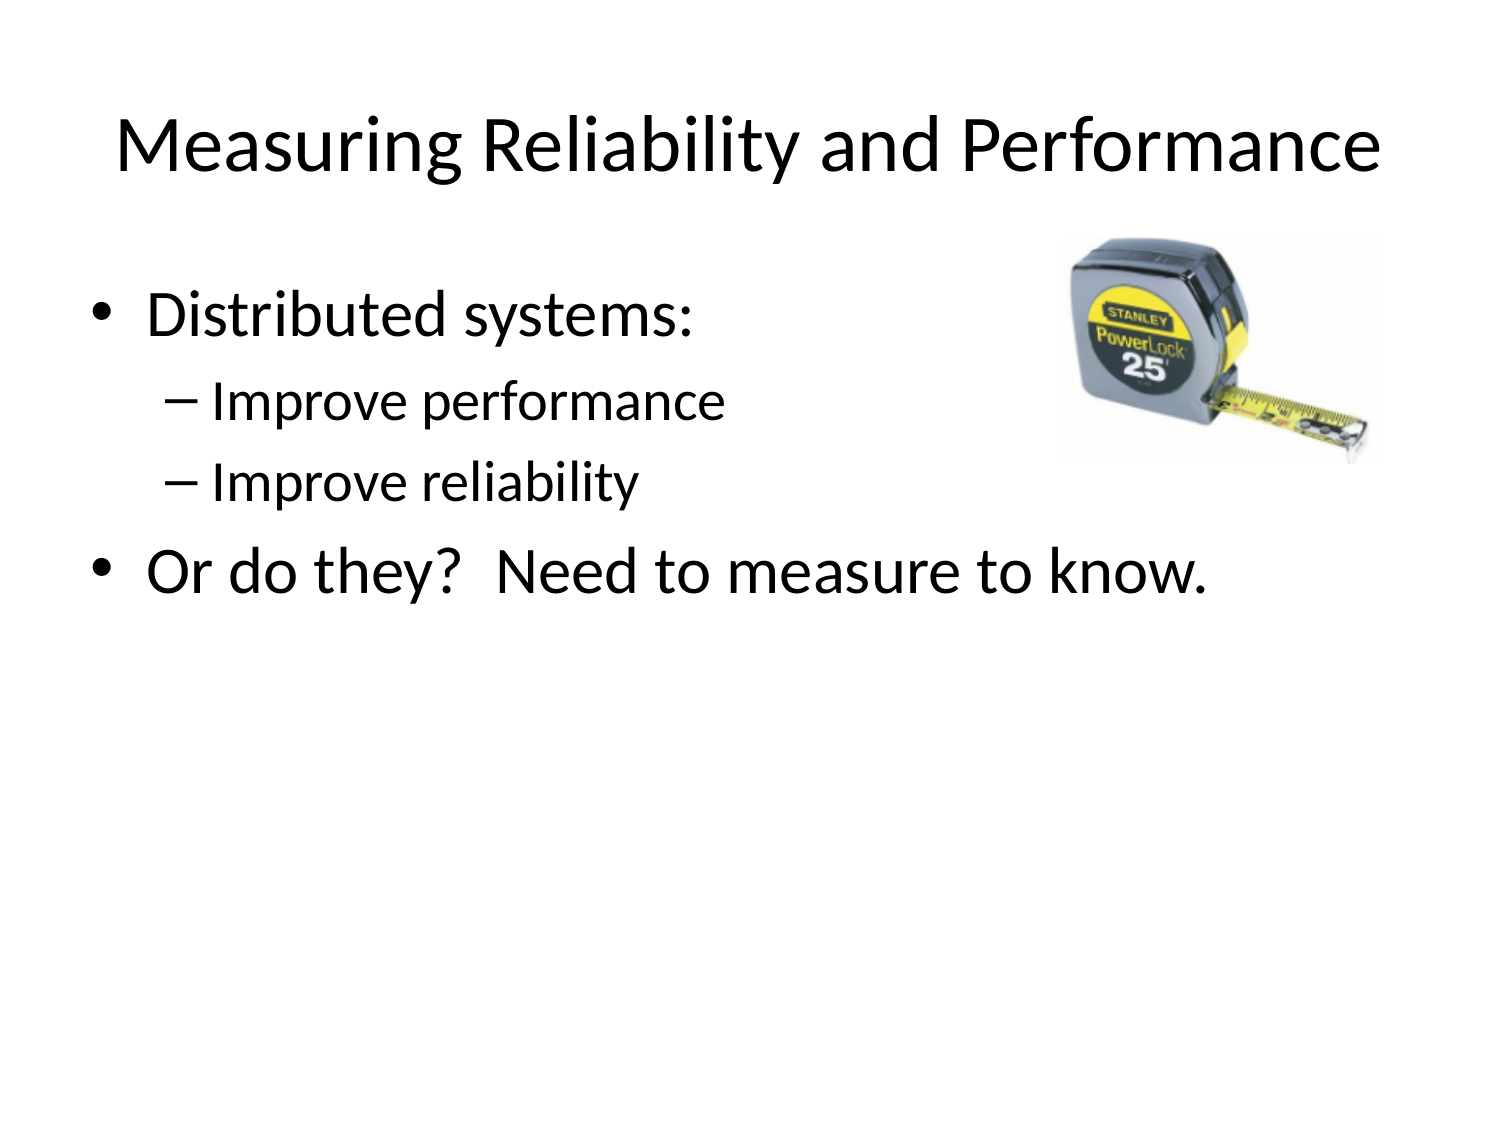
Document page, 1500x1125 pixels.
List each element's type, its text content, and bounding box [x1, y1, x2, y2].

list Distributed systems: Improve performance Improve reliability Or do they? Need to measure to know. [75, 262, 1425, 1005]
title Measuring Reliability and Performance [75, 45, 1425, 233]
picture [1062, 237, 1383, 465]
